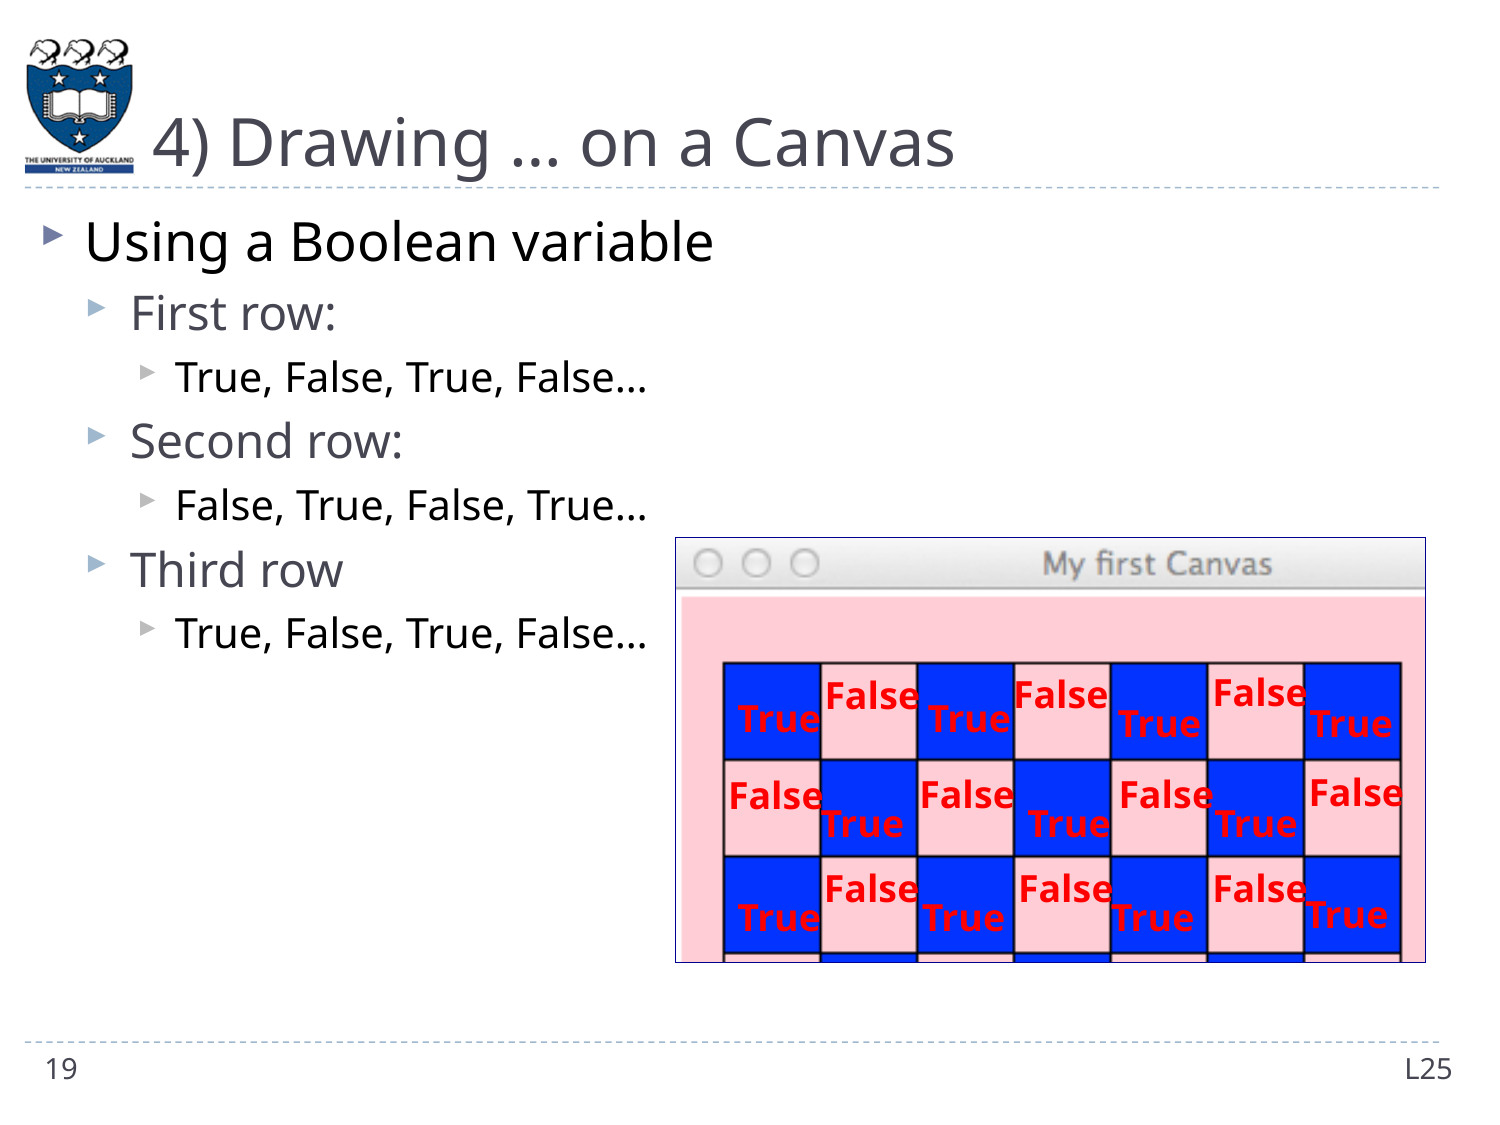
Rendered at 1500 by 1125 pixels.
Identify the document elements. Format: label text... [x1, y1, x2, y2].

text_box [675, 537, 1426, 963]
slide_number 19 [29, 1042, 355, 1103]
picture [24, 37, 135, 175]
title 4) Drawing … on a Canvas [137, 24, 1460, 188]
list Using a Boolean variable First row: True, False, True, False… Second row: False, True, False, True… Third row True, False, True, False… [24, 200, 1463, 1038]
slide_number L25 [1092, 1042, 1468, 1103]
